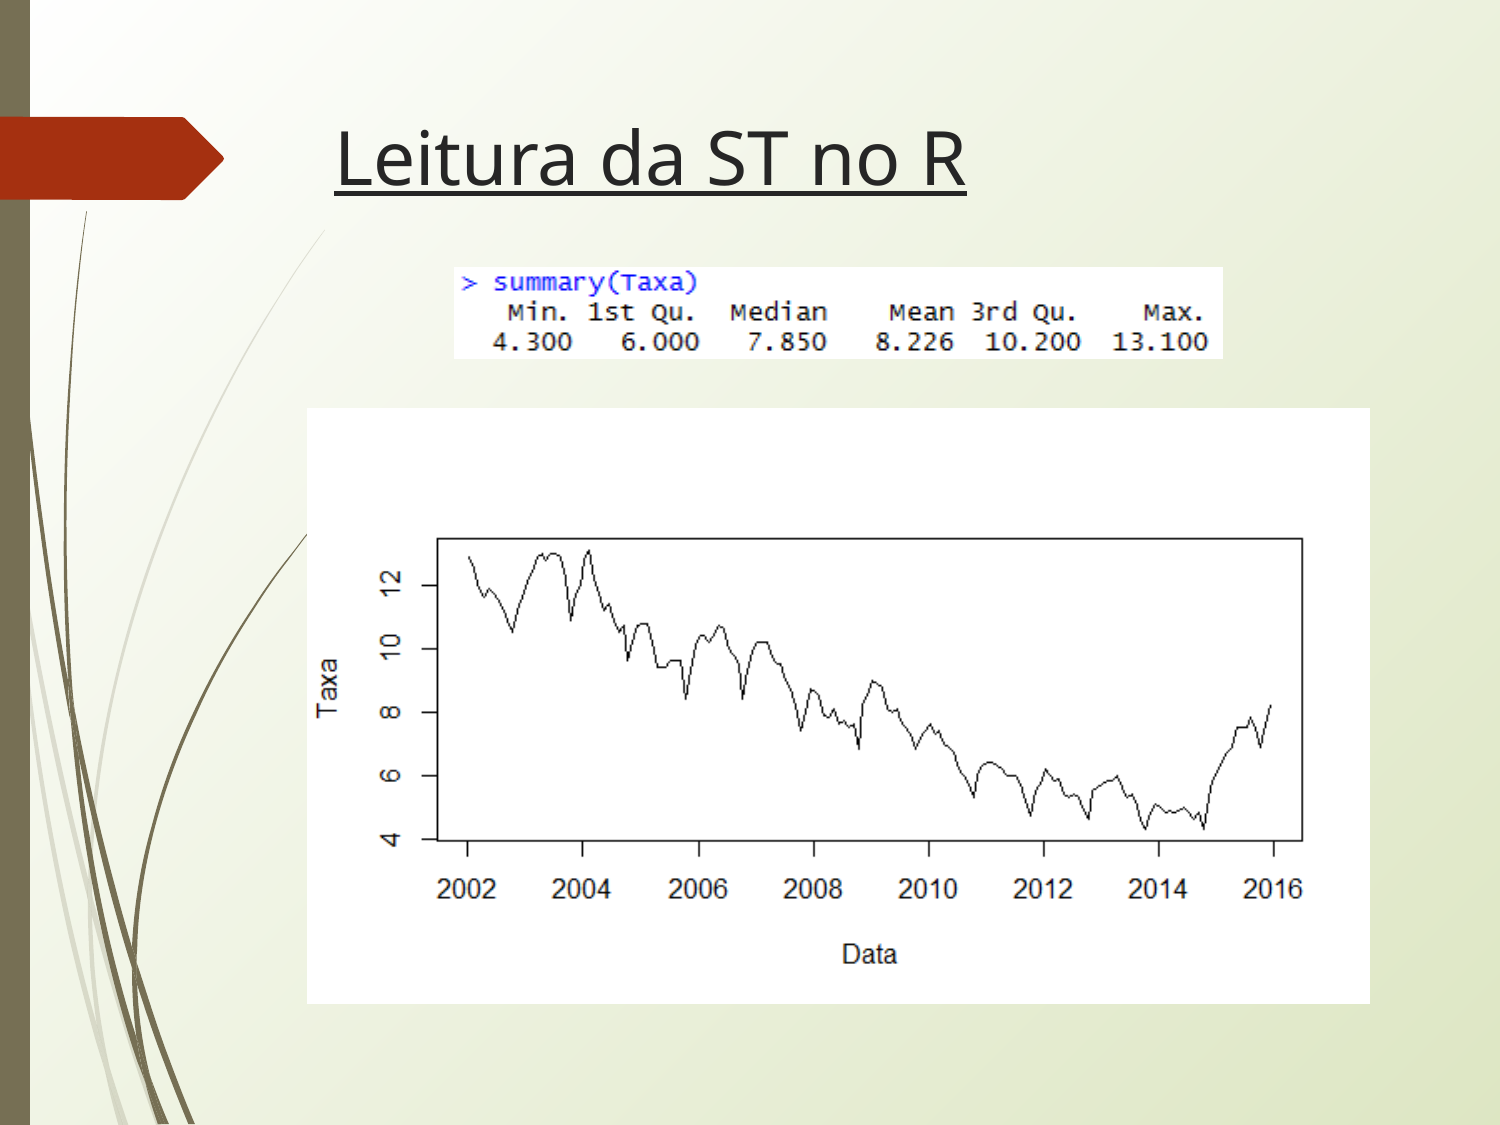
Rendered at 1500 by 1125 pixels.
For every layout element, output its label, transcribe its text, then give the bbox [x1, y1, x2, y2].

title Leitura da ST no R [319, 102, 1400, 313]
picture [306, 408, 1371, 1004]
picture [454, 266, 1223, 359]
